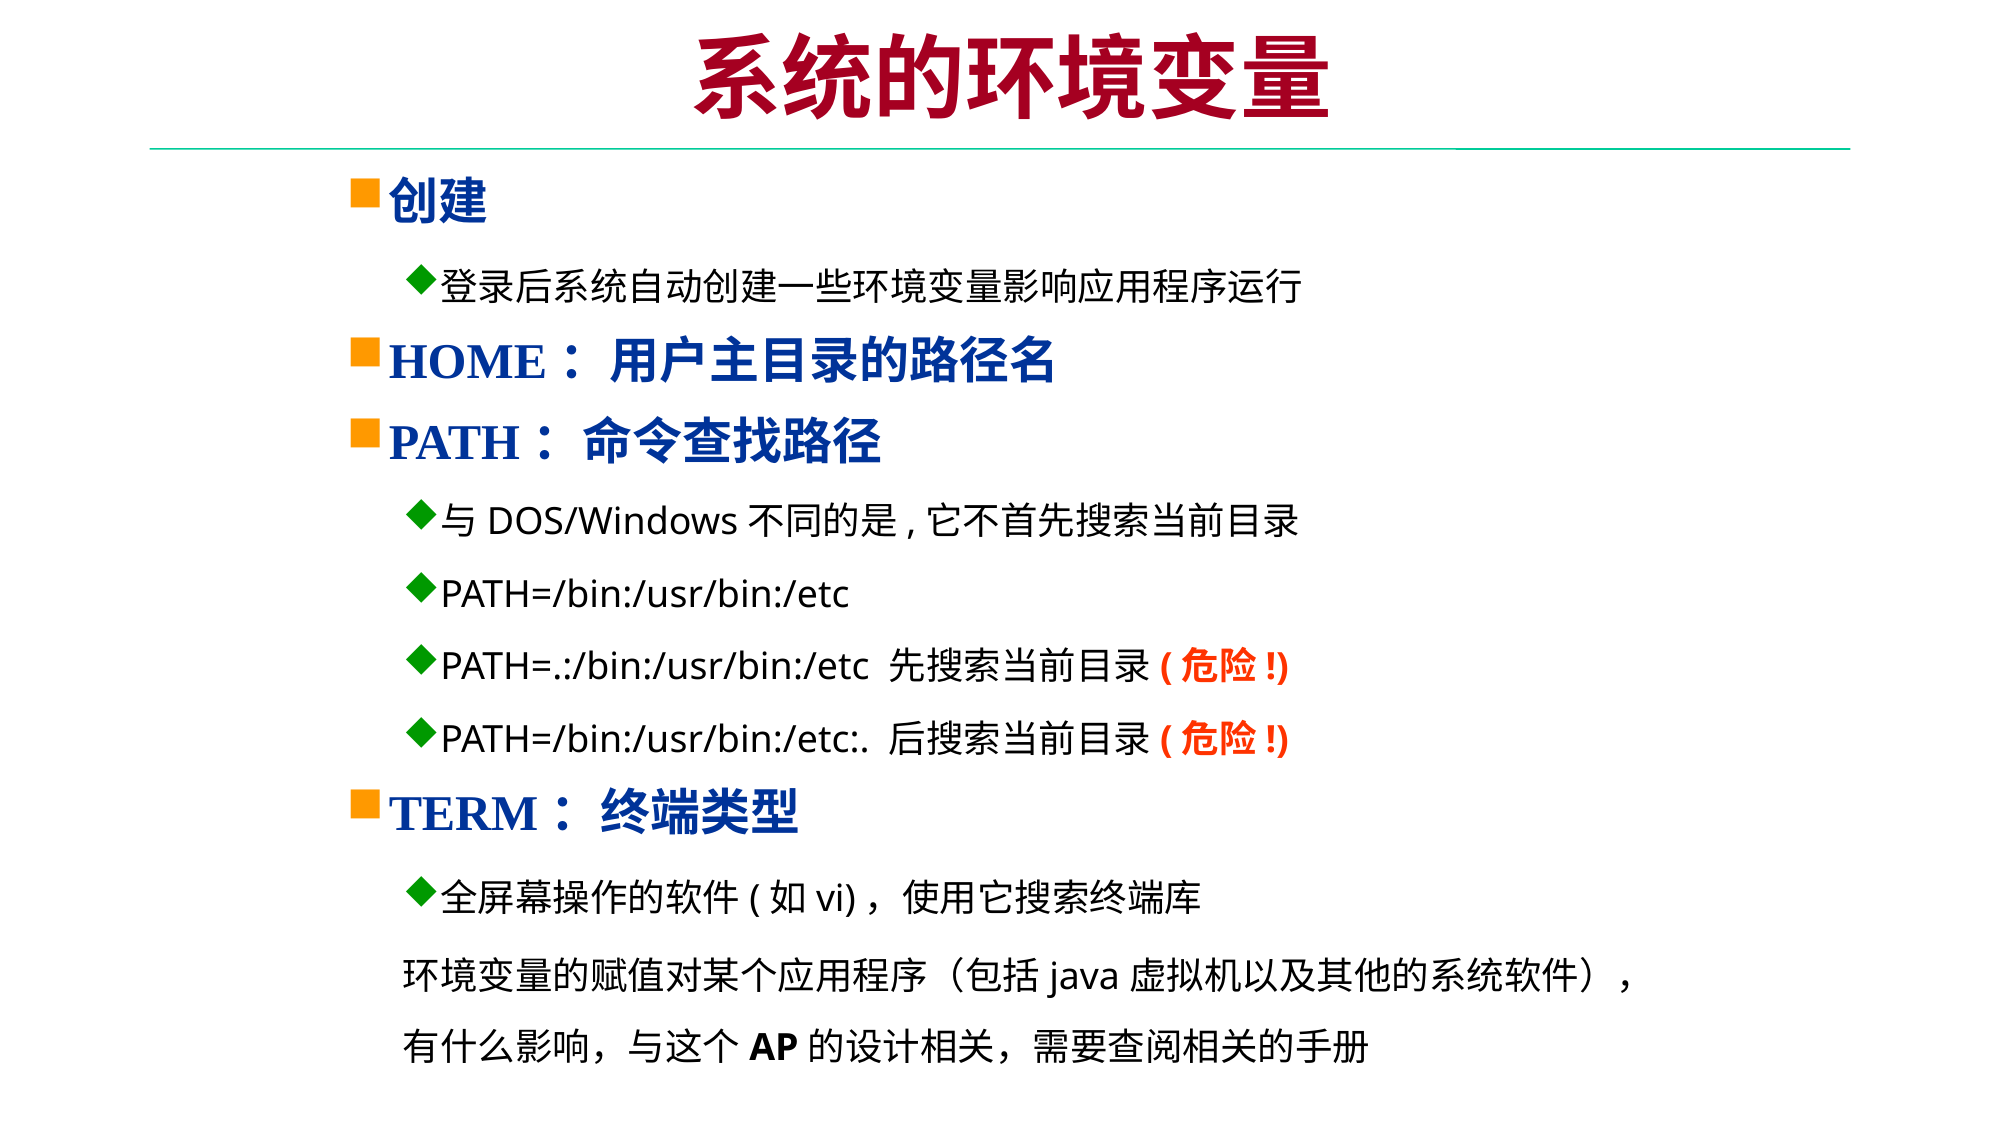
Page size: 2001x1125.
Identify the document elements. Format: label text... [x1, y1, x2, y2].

text_box 创建 登录后系统自动创建一些环境变量影响应用程序运行 HOME：用户主目录的路径名 PATH：命令查找路径 与DOS/Windows不同的是,它不首先搜索当前目录 PATH=/bin:/usr/bin:/etc PATH=.:/bin:/usr/bin:/etc 先搜索当前目录(危险!) PATH=/bin:/usr/bin:/etc:. 后搜索当前目录(危险!) TERM：终端类型 全屏幕操作的软件(如vi)，使用它搜索终端库 环境变量的赋值对某个应用程序（包括java虚拟机以及其他的系统软件），有什么影响，与这个AP的设计相关，需要查阅相关的手册 [335, 152, 1688, 1125]
text_box 系统的环境变量 [373, 18, 1649, 149]
